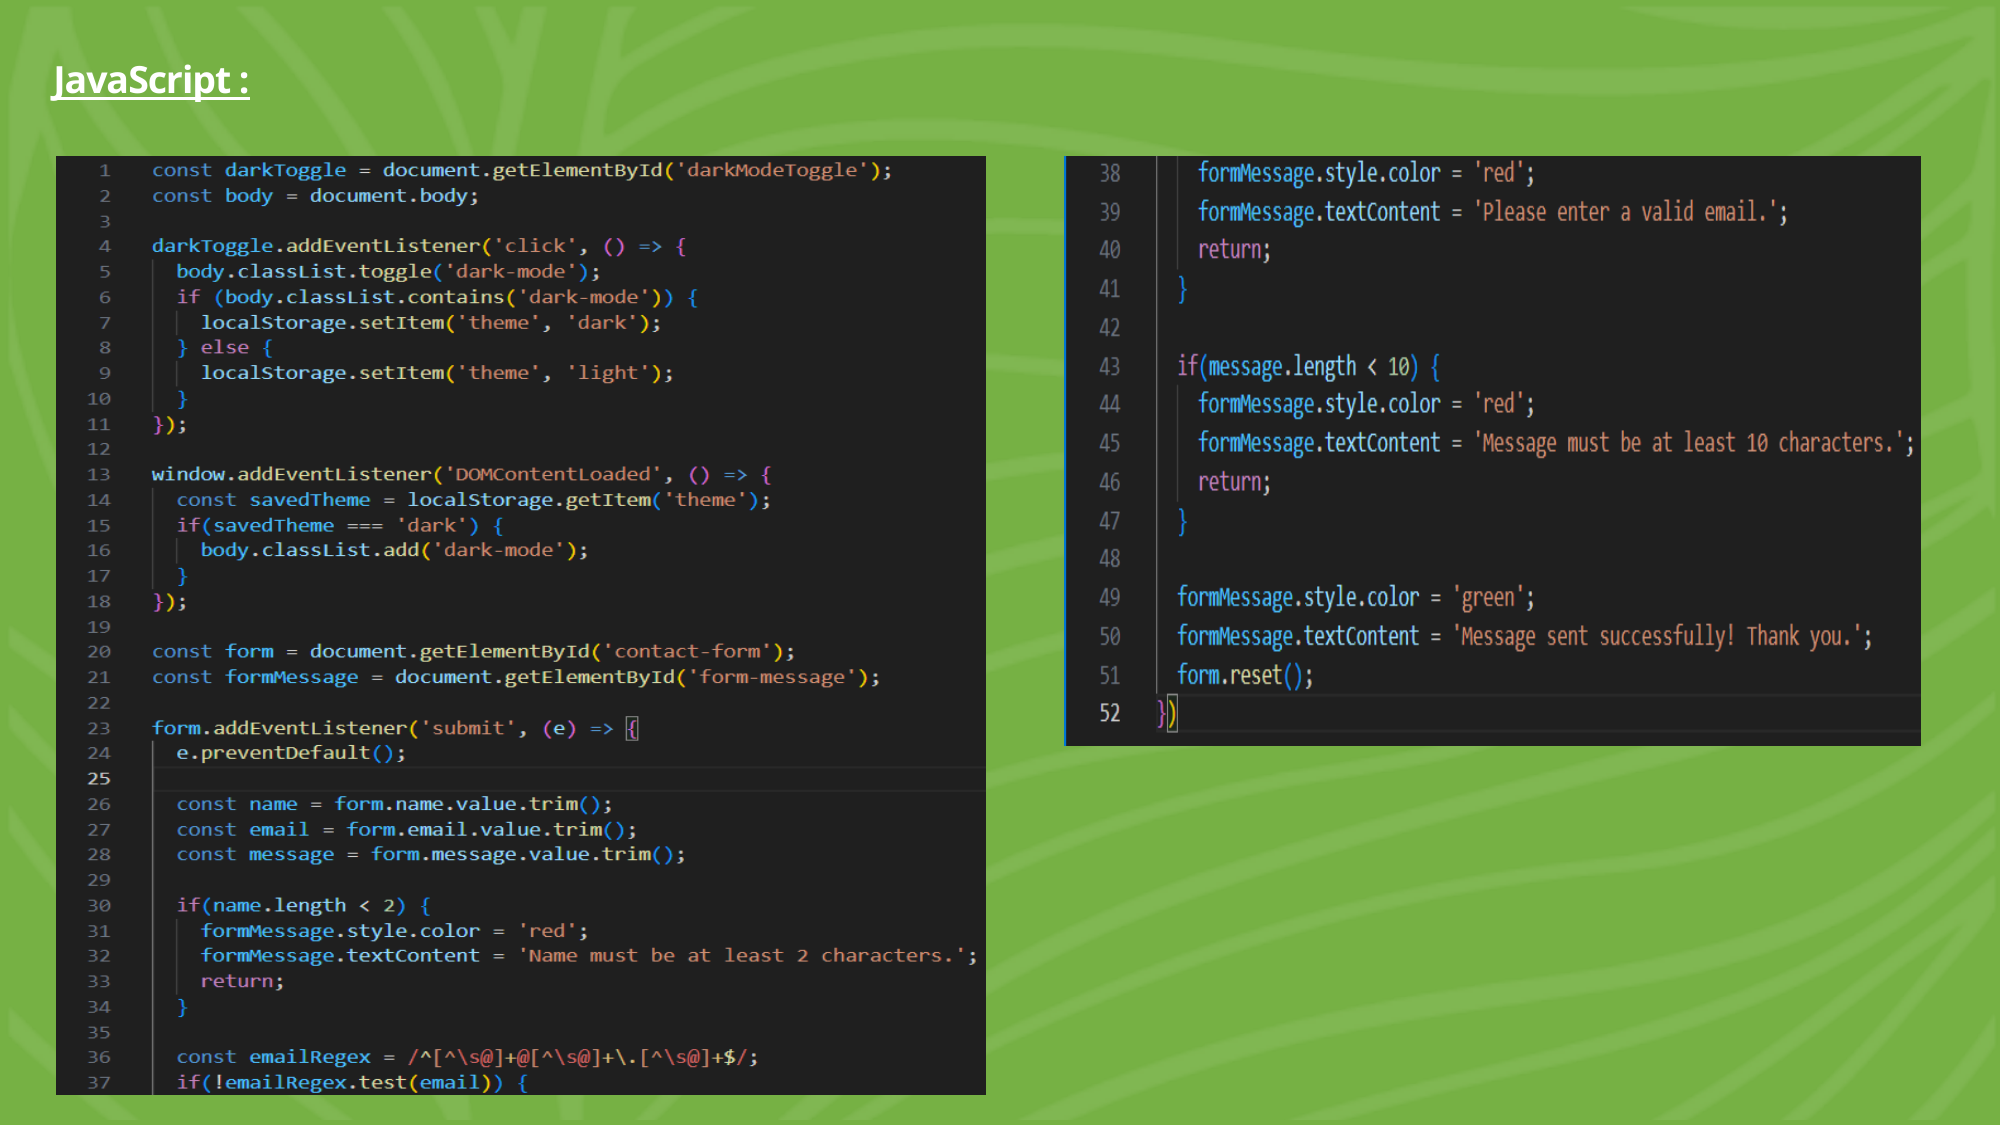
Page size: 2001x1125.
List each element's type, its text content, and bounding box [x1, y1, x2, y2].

text_box JavaScript : [0, 56, 304, 102]
picture [0, 5, 2001, 1120]
